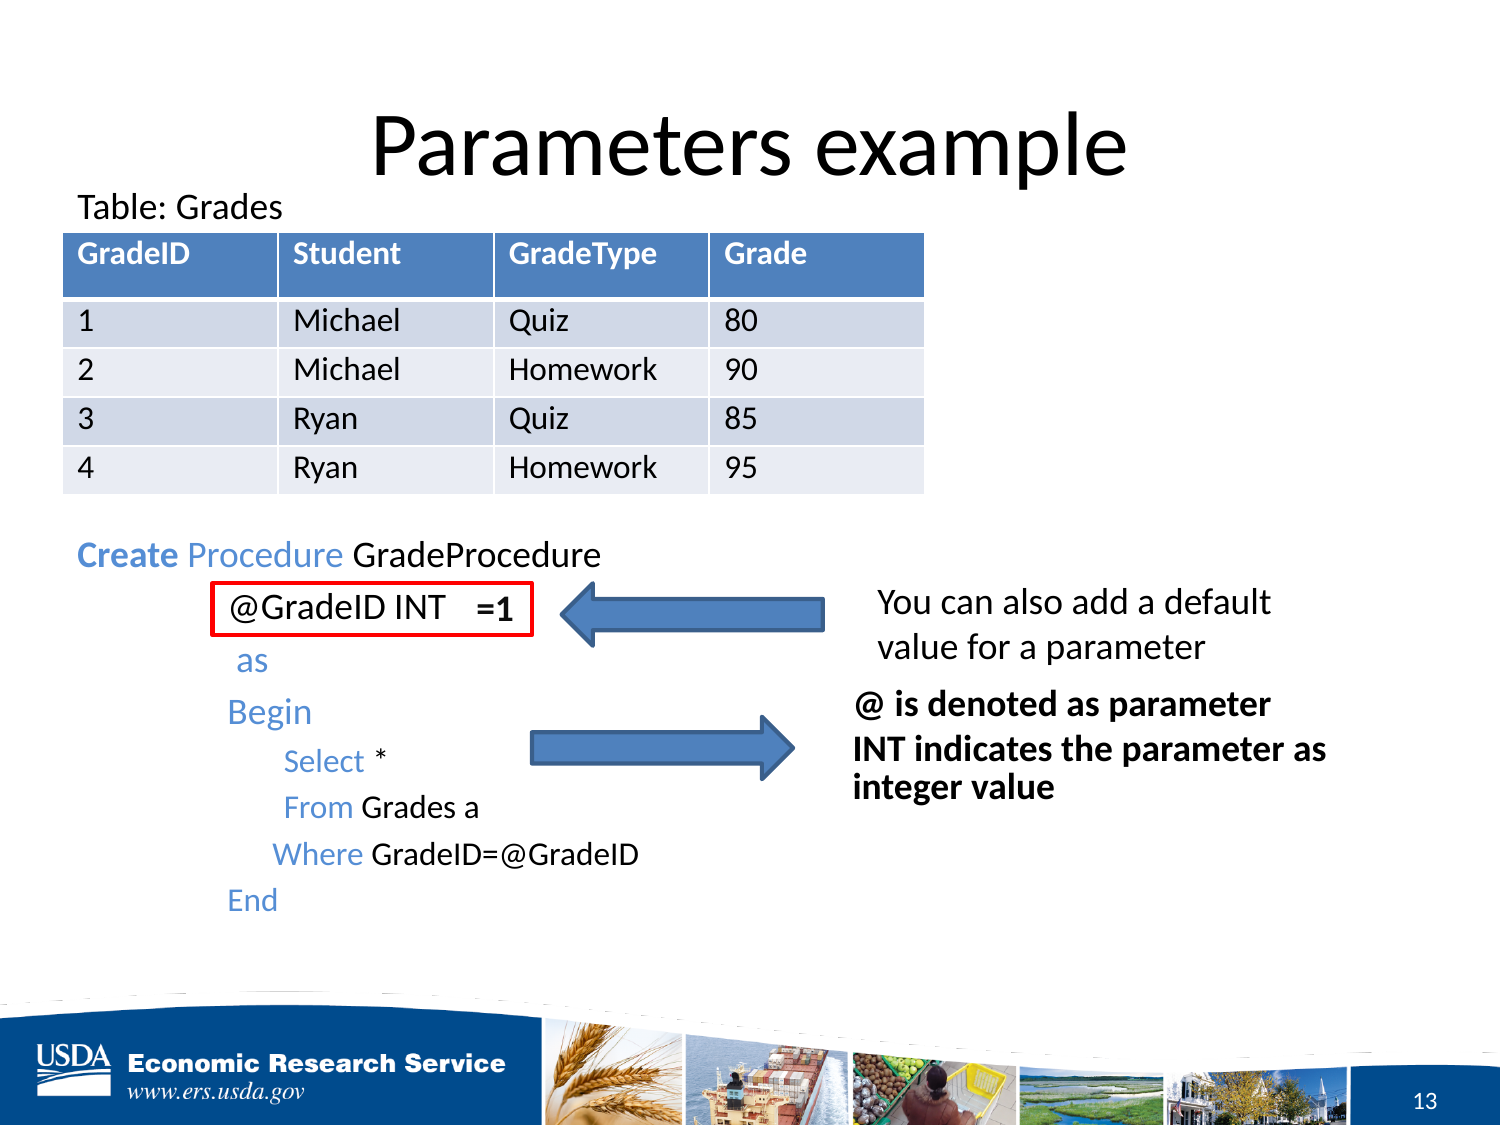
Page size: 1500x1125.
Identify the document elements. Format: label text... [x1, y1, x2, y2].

title Parameters example [75, 45, 1425, 233]
table_cell Quiz [495, 398, 708, 445]
table_cell 80 [710, 302, 924, 347]
text_box @ is denoted as parameter INT indicates the parameter as integer value [837, 635, 1425, 923]
table_cell 85 [710, 398, 924, 445]
table_cell 4 [63, 447, 277, 494]
text_box =1 [461, 576, 774, 637]
table_header GradeID [63, 235, 277, 297]
table_header Student [279, 233, 493, 297]
text_box You can also add a default value for a parameter [862, 569, 1300, 675]
table_cell Homework [495, 447, 708, 494]
table_cell 2 [63, 349, 277, 396]
list Create Procedure GradeProcedure @GradeID INT as Begin Select * From Grades a Where GradeID=@GradeID End [62, 496, 663, 1124]
table_header Grade [710, 233, 924, 297]
picture [0, 974, 1500, 1125]
table_cell Ryan [279, 447, 493, 494]
table_cell 3 [63, 398, 277, 445]
table_cell Homework [495, 349, 708, 396]
text_box [529, 714, 796, 782]
table_cell 95 [710, 447, 924, 494]
text_box Table: Grades [62, 175, 388, 235]
table_cell Michael [279, 302, 493, 347]
text_box [559, 581, 825, 648]
table_cell Quiz [495, 302, 708, 347]
table_cell Ryan [279, 398, 493, 445]
text_box [210, 581, 534, 637]
table_cell 90 [710, 349, 924, 396]
table_cell 1 [63, 302, 277, 347]
table_cell Michael [279, 349, 493, 396]
table_header GradeType [495, 233, 708, 297]
